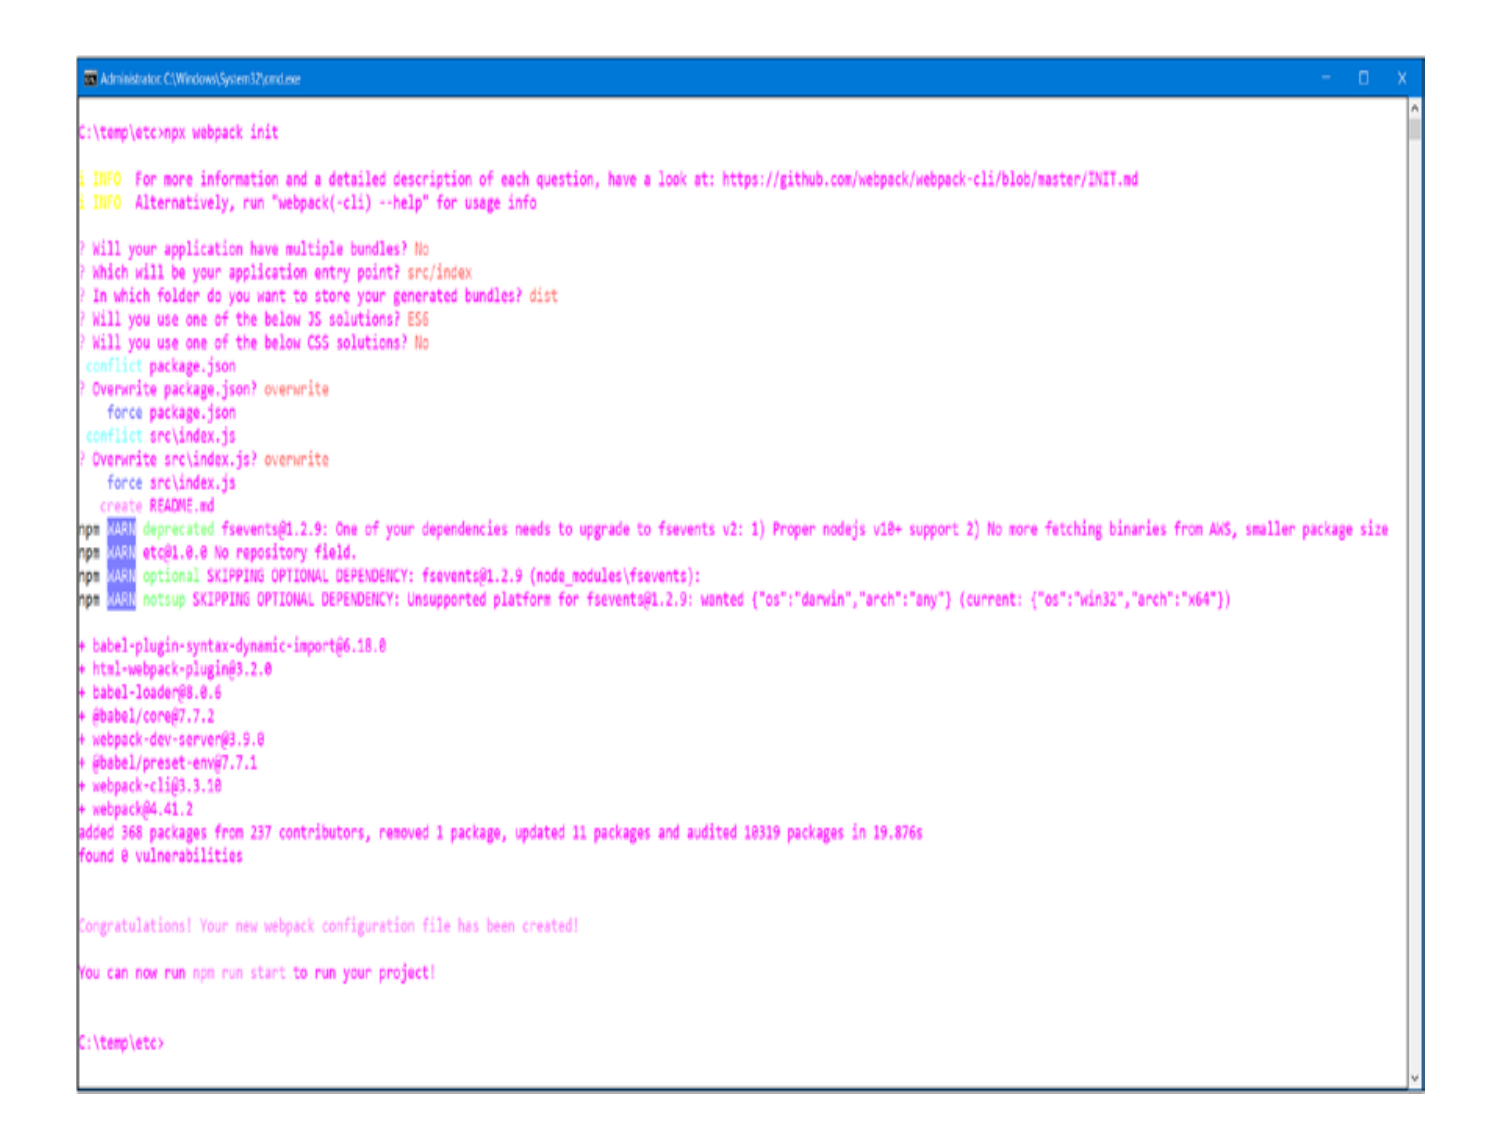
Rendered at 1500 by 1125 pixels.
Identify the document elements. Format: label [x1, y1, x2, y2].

list [75, 54, 1425, 1095]
